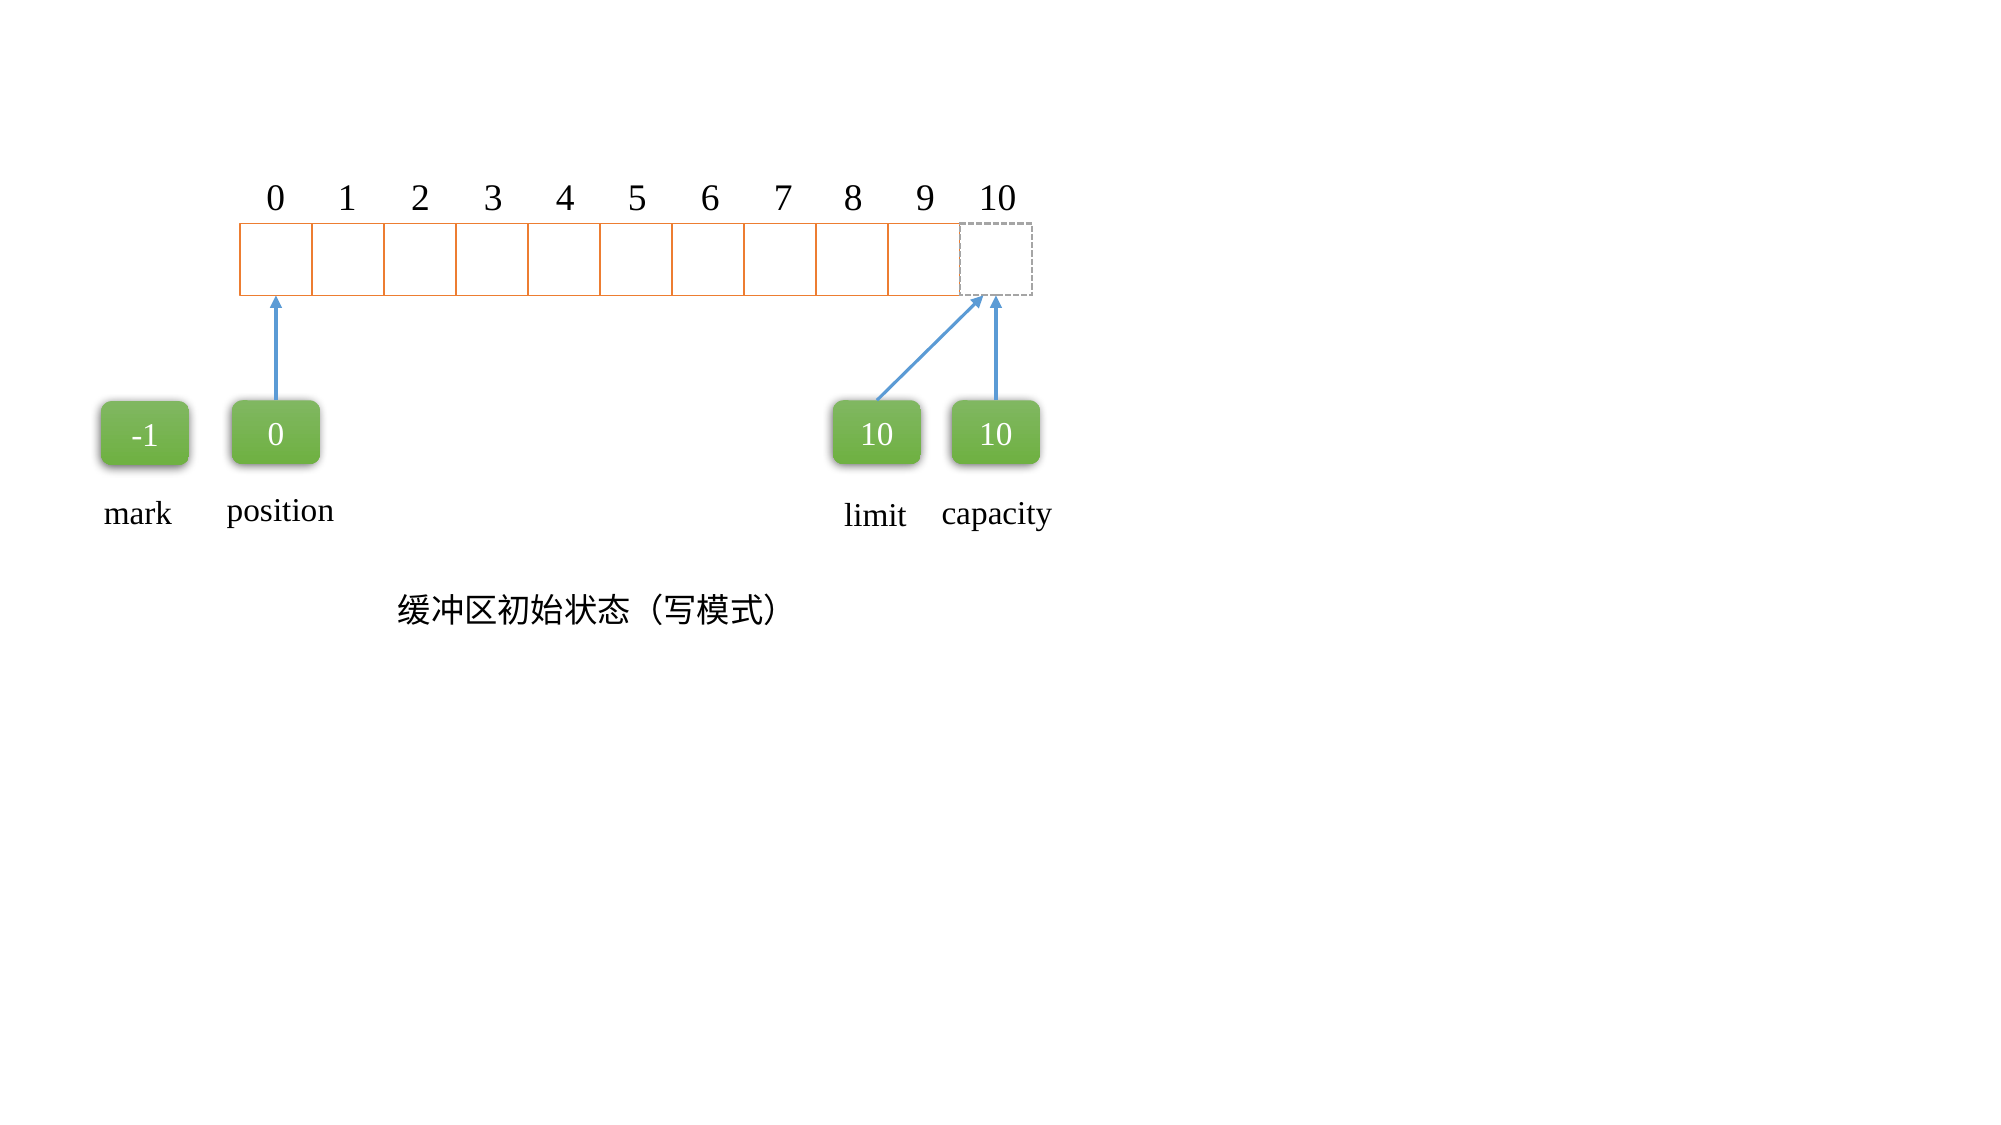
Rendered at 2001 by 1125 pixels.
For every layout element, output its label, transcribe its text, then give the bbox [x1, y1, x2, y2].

text_box 8 [829, 165, 878, 226]
text_box [240, 223, 311, 296]
text_box position [211, 480, 364, 536]
text_box 0 [231, 400, 321, 464]
text_box [959, 222, 1033, 296]
text_box 9 [901, 165, 951, 226]
text_box [671, 223, 743, 296]
text_box 10 [964, 165, 1032, 226]
text_box limit [829, 485, 938, 541]
text_box 2 [396, 165, 445, 226]
text_box [600, 223, 671, 296]
text_box mark [89, 484, 201, 539]
text_box 缓冲区初始状态（写模式） [383, 581, 812, 637]
text_box 1 [323, 165, 372, 226]
text_box [311, 223, 383, 296]
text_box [876, 295, 984, 401]
text_box 3 [469, 165, 518, 226]
text_box 0 [251, 165, 301, 226]
text_box 10 [951, 400, 1041, 464]
text_box [528, 223, 600, 296]
text_box 5 [613, 165, 662, 226]
text_box capacity [926, 484, 1084, 539]
text_box [816, 223, 888, 296]
text_box 6 [686, 165, 735, 226]
text_box [888, 223, 960, 295]
text_box [743, 223, 816, 296]
text_box 7 [759, 165, 808, 226]
text_box -1 [101, 401, 190, 465]
text_box [456, 223, 528, 296]
text_box [383, 223, 456, 296]
text_box 4 [541, 165, 590, 226]
text_box 10 [832, 400, 921, 464]
